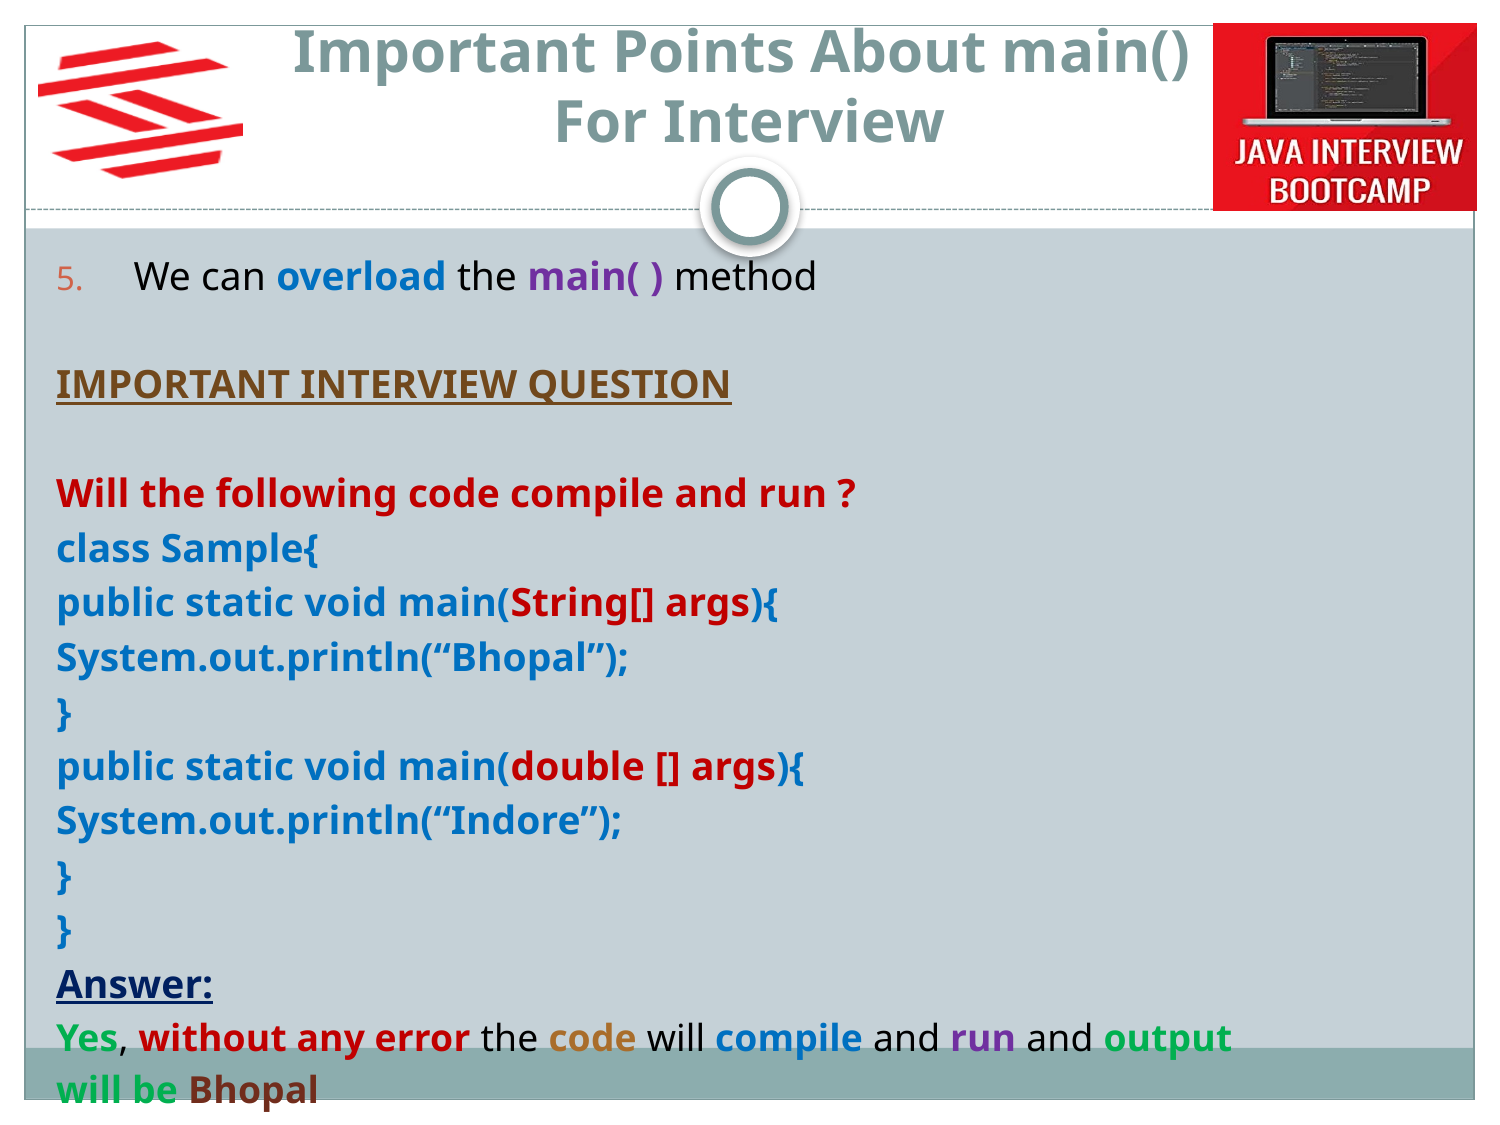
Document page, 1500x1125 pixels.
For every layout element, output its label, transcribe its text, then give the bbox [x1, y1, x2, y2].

list We can overload the main( ) method IMPORTANT INTERVIEW QUESTION Will the following code compile and run ? class Sample{ public static void main(String[] args){ System.out.println(“Bhopal”); } public static void main(double [] args){ System.out.println(“Indore”); } } Answer: Yes, without any error the code will compile and run and output will be Bhopal [41, 243, 1471, 1125]
picture [37, 40, 243, 185]
title Important Points About main() For Interview [237, 37, 1206, 162]
picture [1213, 23, 1477, 212]
